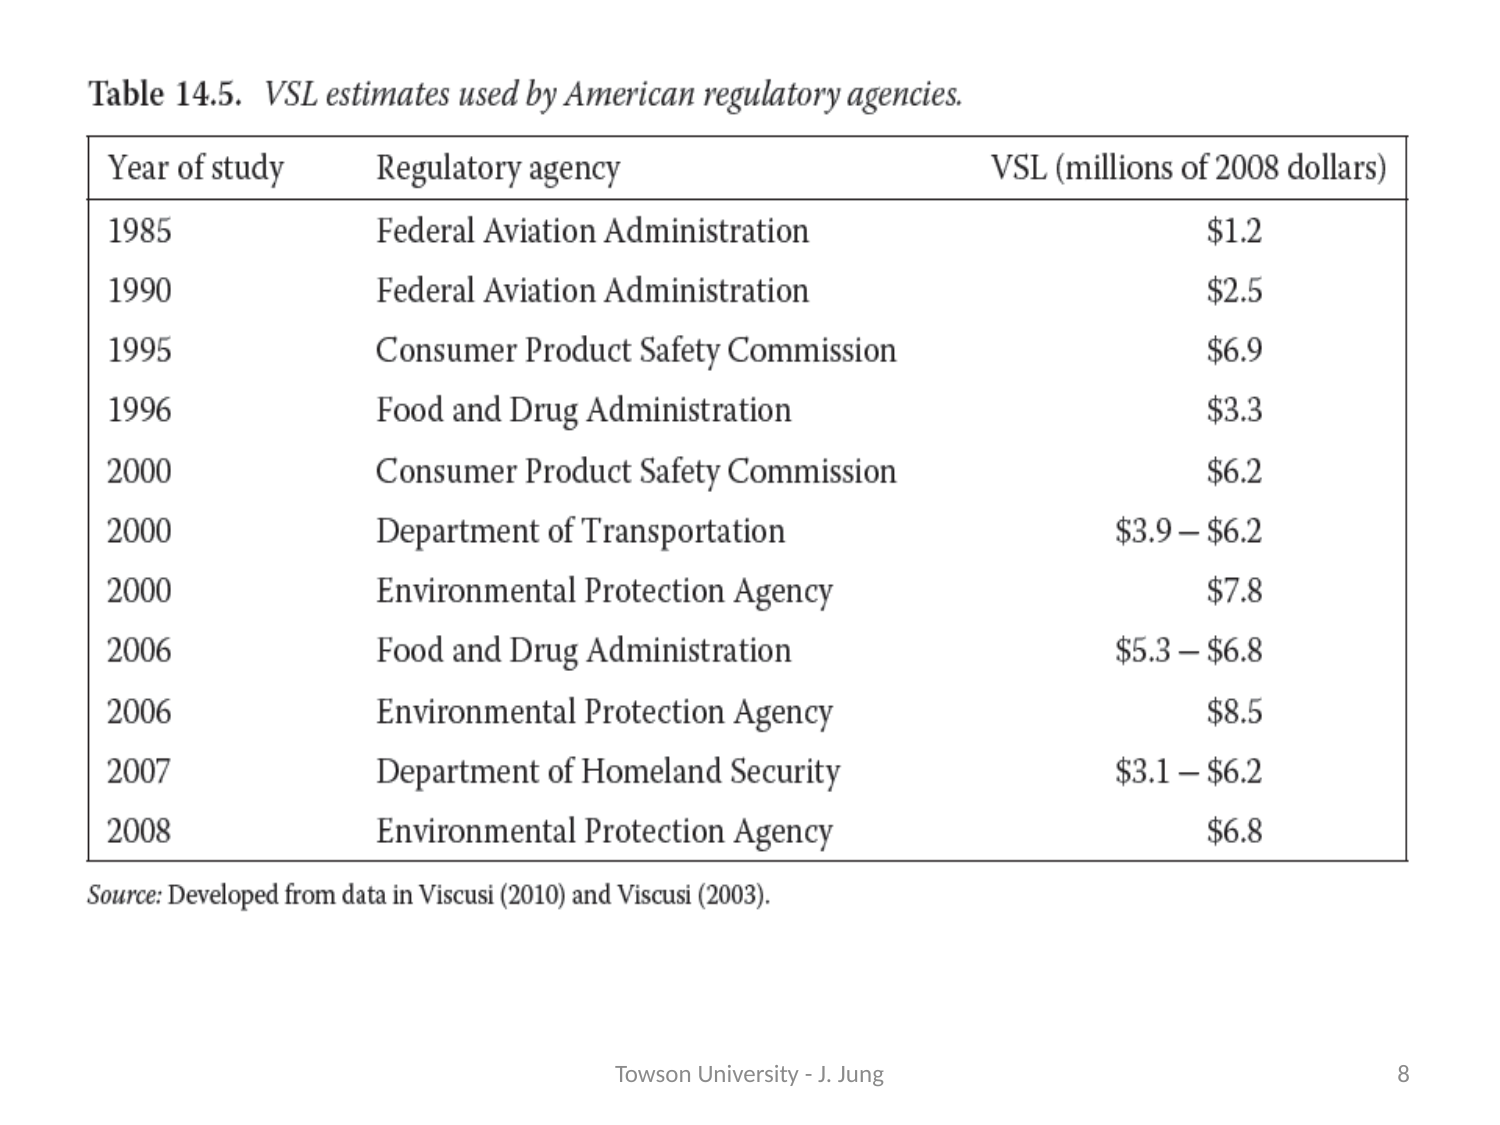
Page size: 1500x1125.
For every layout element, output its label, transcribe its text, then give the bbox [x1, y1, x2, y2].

footer Towson University - J. Jung [512, 1042, 988, 1103]
slide_number 8 [1074, 1042, 1425, 1103]
picture [63, 62, 1437, 965]
